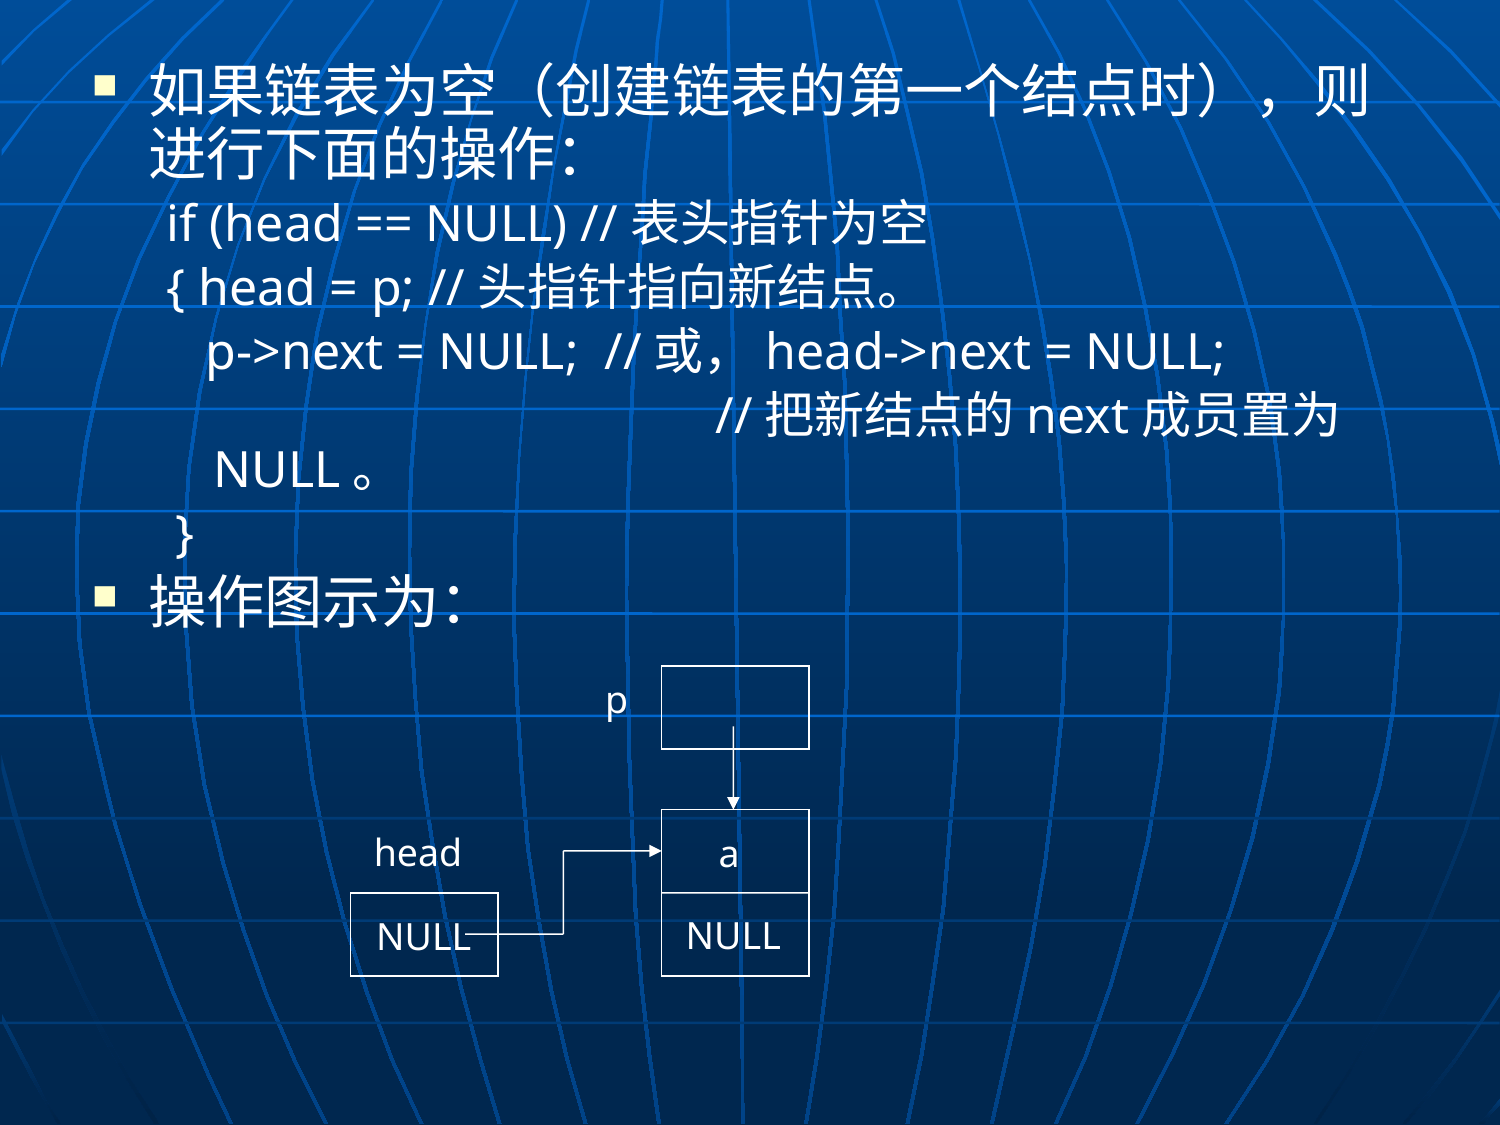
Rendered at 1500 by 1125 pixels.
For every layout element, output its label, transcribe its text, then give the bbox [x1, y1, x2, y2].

text_box [563, 844, 662, 858]
text_box a [703, 822, 755, 883]
text_box [661, 665, 809, 750]
text_box head [358, 821, 478, 881]
text_box NULL [361, 905, 487, 965]
text_box [661, 893, 809, 976]
list 如果链表为空（创建链表的第一个结点时），则进行下面的操作： if (head == NULL) //表头指针为空 { head = p; //头指针指向新结点。 p->next = NULL; //或，head->next = NULL; //把新结点的next成员置为NULL。 } 操作图示为： [76, 54, 1427, 610]
text_box [727, 726, 740, 810]
text_box [661, 809, 809, 892]
text_box NULL [670, 904, 797, 965]
text_box p [590, 668, 644, 729]
text_box [350, 892, 498, 977]
